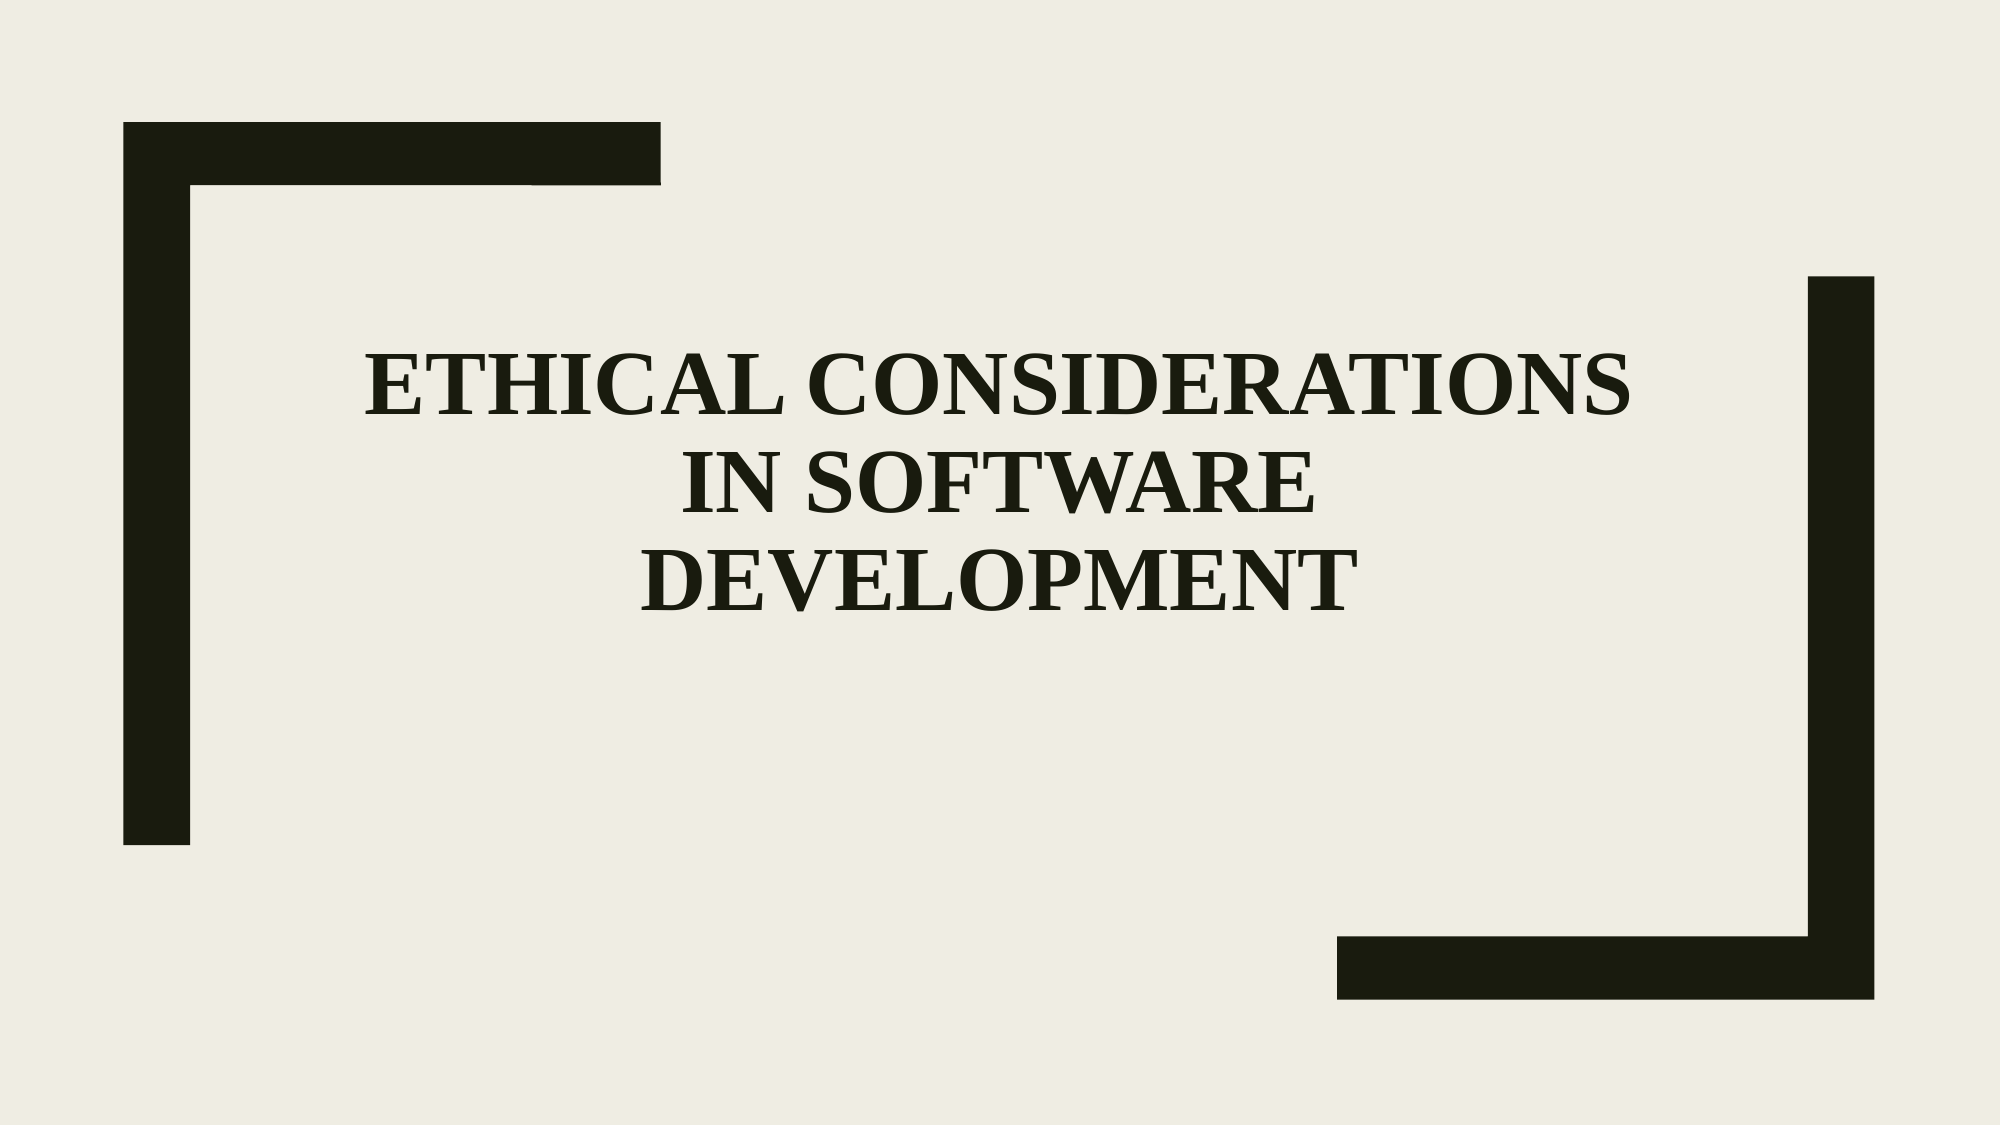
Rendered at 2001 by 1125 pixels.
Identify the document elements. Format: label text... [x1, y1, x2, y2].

title Ethical Considerations in Software Development [314, 293, 1686, 638]
